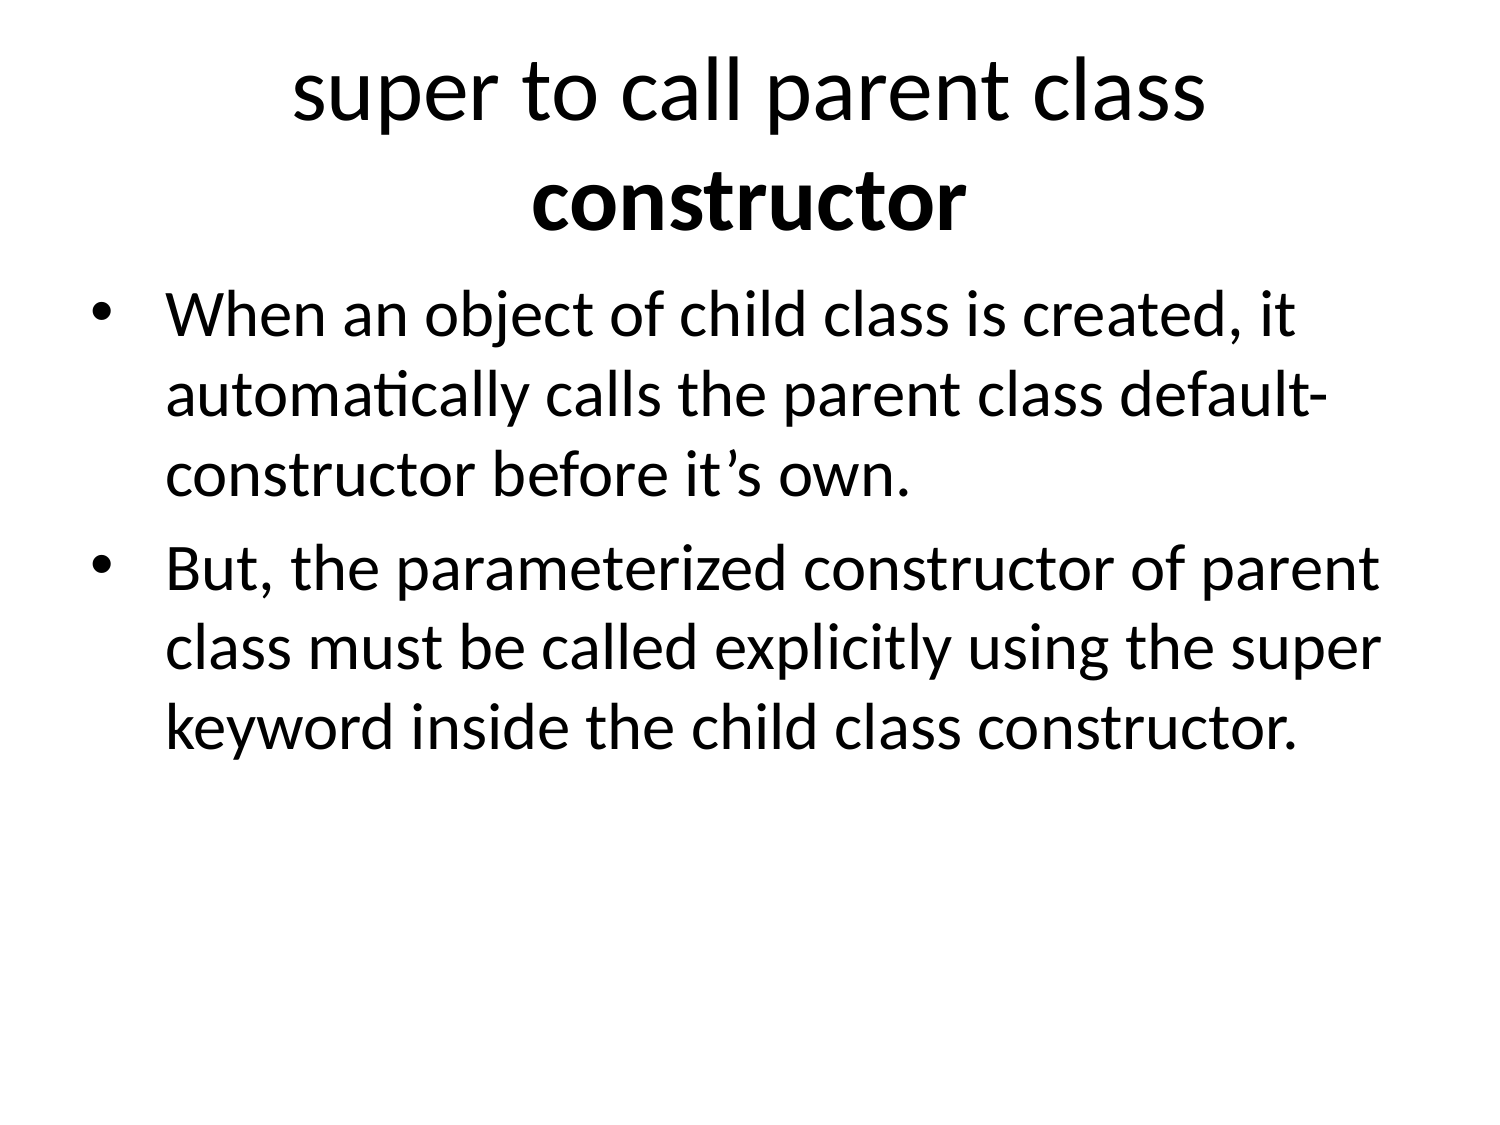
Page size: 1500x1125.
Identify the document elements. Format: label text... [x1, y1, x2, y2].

list When an object of child class is created, it automatically calls the parent class default-constructor before it’s own. But, the parameterized constructor of parent class must be called explicitly using the super keyword inside the child class constructor. [75, 262, 1425, 1005]
title super to call parent class constructor [75, 45, 1425, 233]
